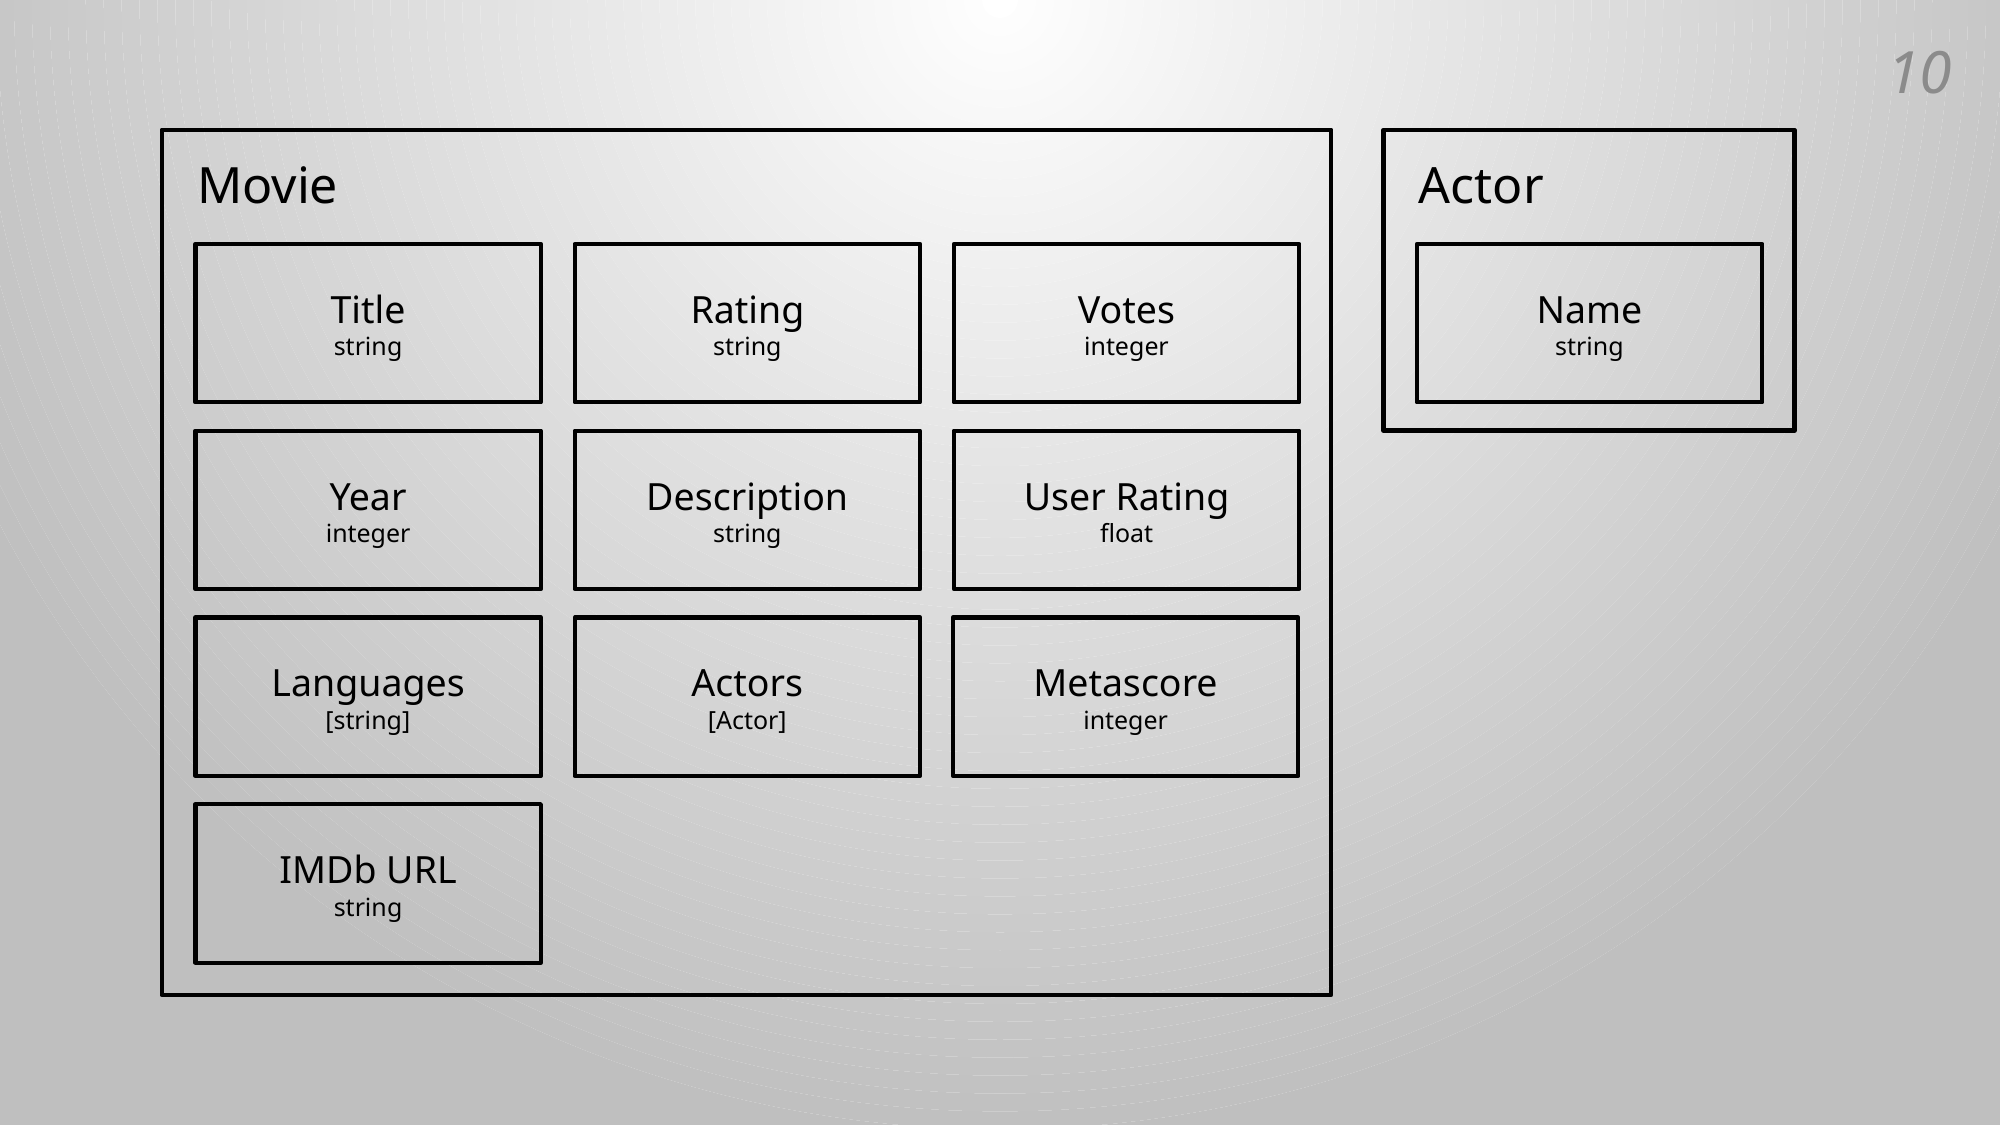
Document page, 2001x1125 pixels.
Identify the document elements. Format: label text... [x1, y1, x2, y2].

text_box Movie [161, 129, 1332, 996]
text_box Name string [1416, 243, 1763, 403]
text_box Actor [1383, 129, 1795, 431]
slide_number 9 [1831, 32, 1967, 117]
